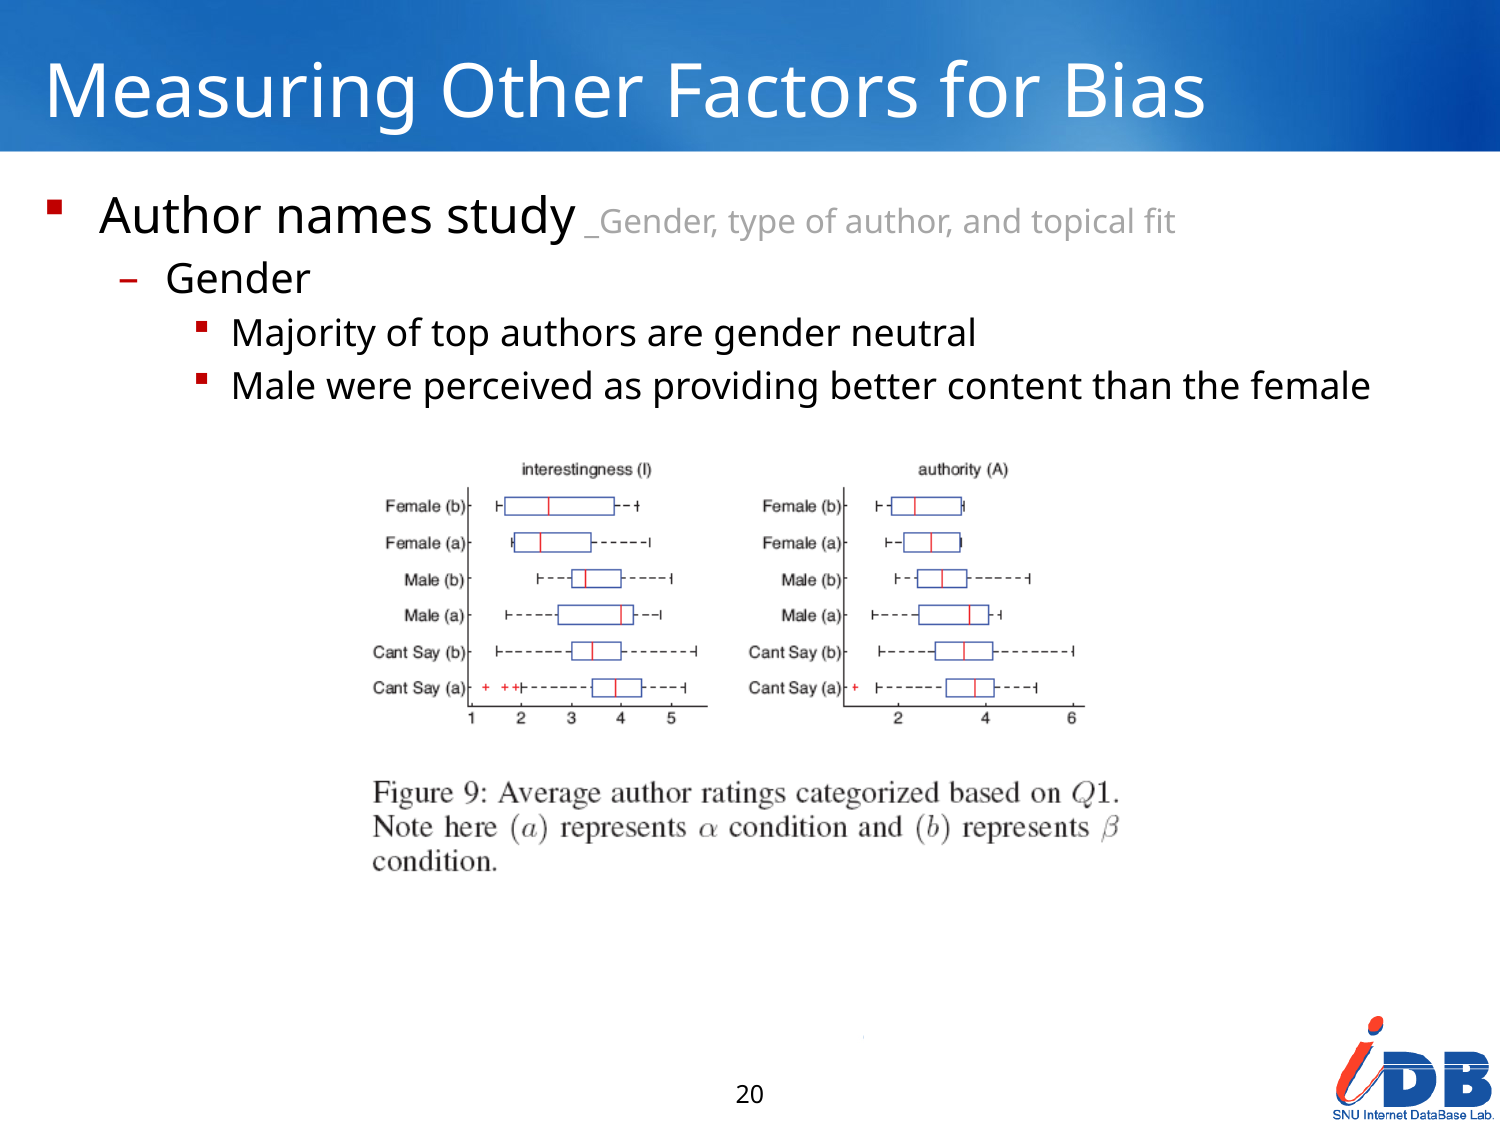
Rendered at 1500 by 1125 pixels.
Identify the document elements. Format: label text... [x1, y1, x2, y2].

picture [0, 0, 1500, 1125]
list Author names study _Gender, type of author, and topical fit Gender Majority of top authors are gender neutral Male were perceived as providing better content than the female [28, 175, 1472, 1067]
title Measuring Other Factors for Bias [28, 23, 1472, 153]
slide_number 20 [697, 1078, 803, 1114]
